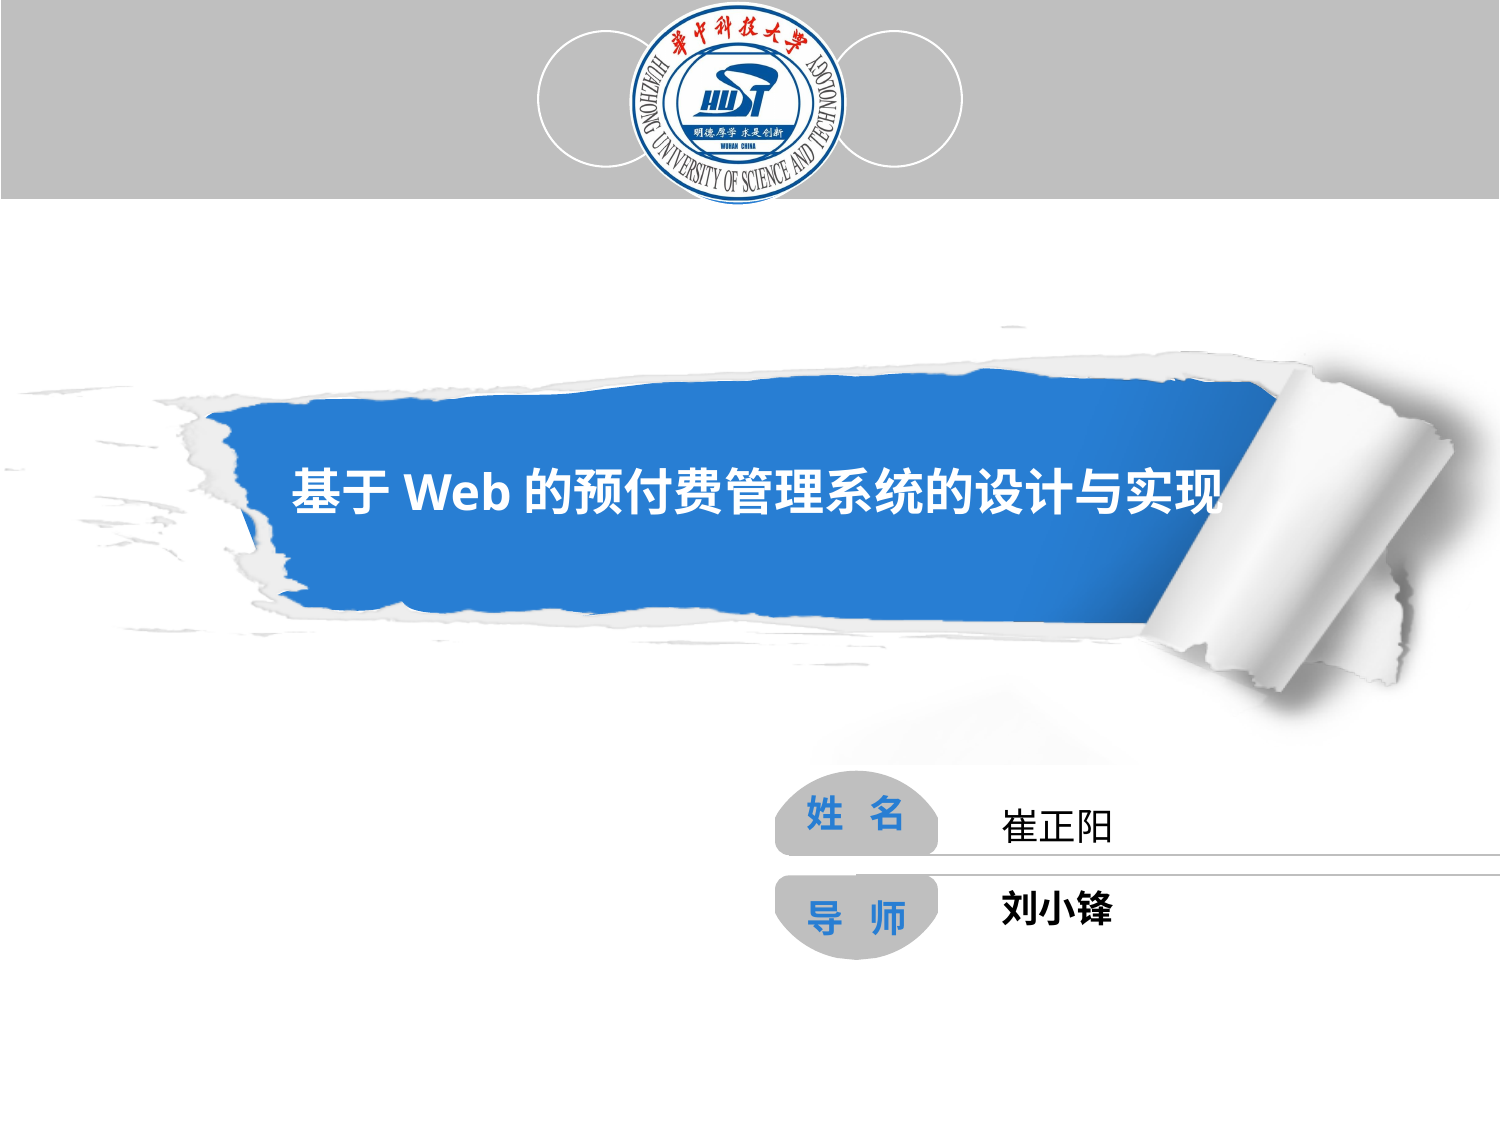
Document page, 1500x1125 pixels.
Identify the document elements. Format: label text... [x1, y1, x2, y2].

text_box 刘小锋 [986, 877, 1129, 937]
text_box [0, 0, 1500, 201]
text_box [4, 325, 1500, 765]
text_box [538, 31, 629, 167]
text_box 姓 名 [774, 769, 939, 857]
text_box 崔正阳 [986, 795, 1129, 855]
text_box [847, 31, 962, 167]
picture [629, 1, 847, 203]
text_box [712, 203, 763, 207]
text_box 导 师 [774, 874, 939, 961]
